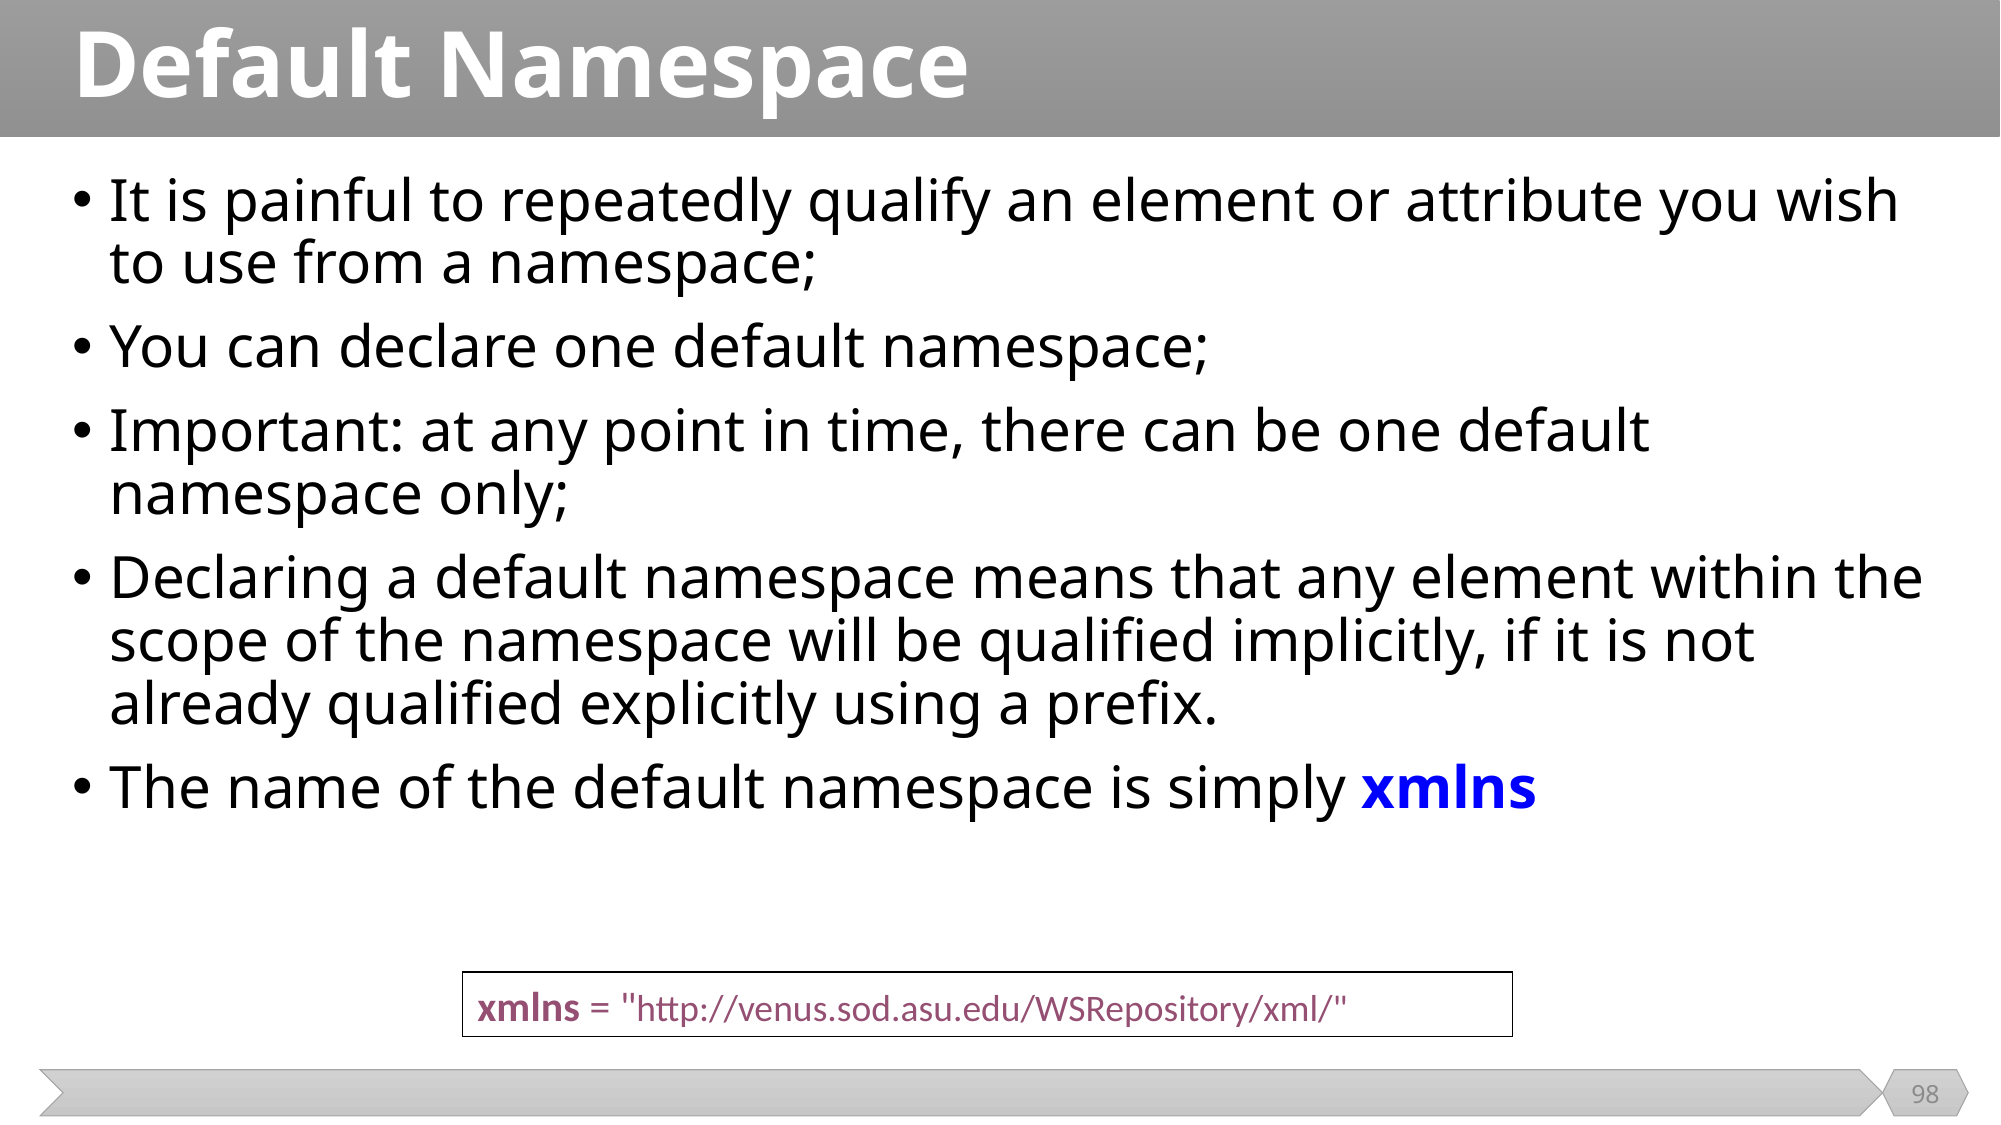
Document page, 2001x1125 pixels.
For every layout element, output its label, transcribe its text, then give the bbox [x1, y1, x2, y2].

slide_number 98 [1882, 1065, 1969, 1125]
list It is painful to repeatedly qualify an element or attribute you wish to use from a namespace; You can declare one default namespace; Important: at any point in time, there can be one default namespace only; Declaring a default namespace means that any element within the scope of the namespace will be qualified implicitly, if it is not already qualified explicitly using a prefix. The name of the default namespace is simply xmlns [56, 163, 1969, 1061]
text_box xmlns = "http://venus.sod.asu.edu/WSRepository/xml/" [462, 971, 1513, 1037]
title Default Namespace [56, 0, 1969, 137]
